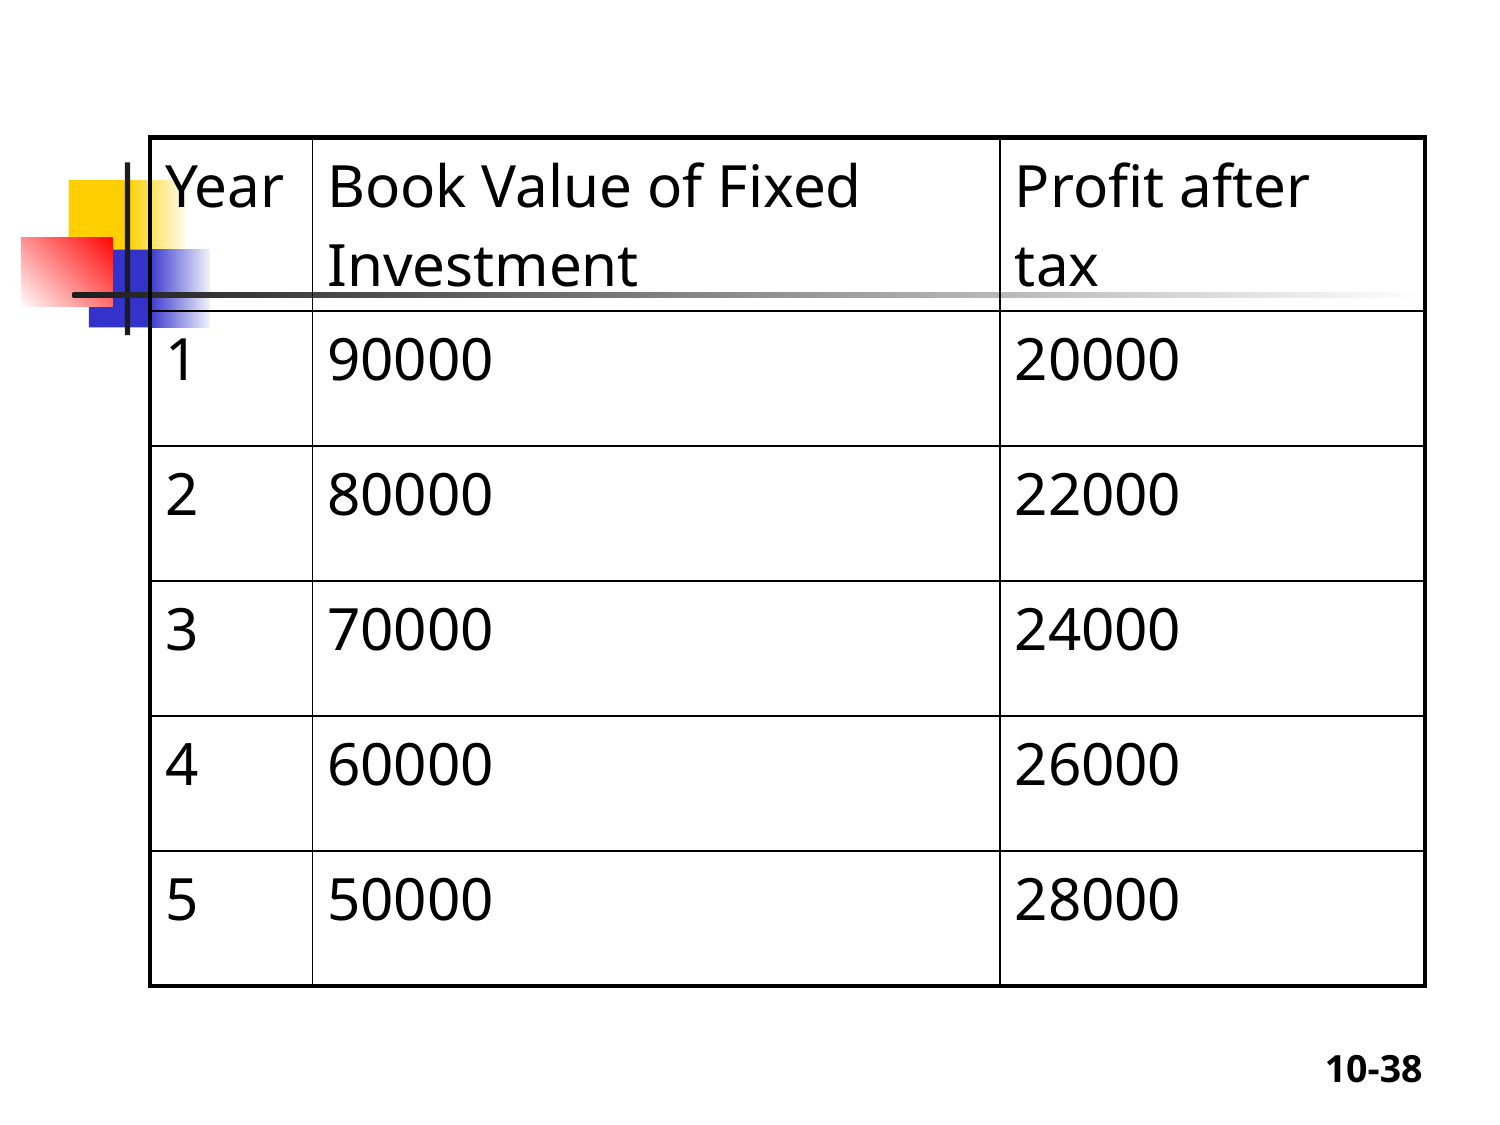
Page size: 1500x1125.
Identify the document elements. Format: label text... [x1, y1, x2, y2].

table_cell 3 [152, 582, 312, 715]
table_cell 70000 [313, 582, 999, 715]
table_cell 28000 [1001, 852, 1423, 984]
table_cell 1 [152, 312, 312, 445]
table_cell 90000 [313, 312, 999, 445]
table_cell 22000 [1001, 447, 1423, 580]
table_header Profit after tax [1001, 140, 1423, 310]
table_cell 60000 [313, 717, 999, 850]
table_cell 50000 [313, 852, 999, 984]
table_cell 26000 [1001, 717, 1423, 850]
table_header Book Value of Fixed Investment [313, 140, 999, 310]
table_cell 24000 [1001, 582, 1423, 715]
table_cell 5 [152, 852, 312, 984]
table_cell 80000 [313, 447, 999, 580]
table_header Year [152, 140, 312, 310]
table_cell 2 [152, 447, 312, 580]
table_cell 20000 [1001, 312, 1423, 445]
table_cell 4 [152, 717, 312, 850]
